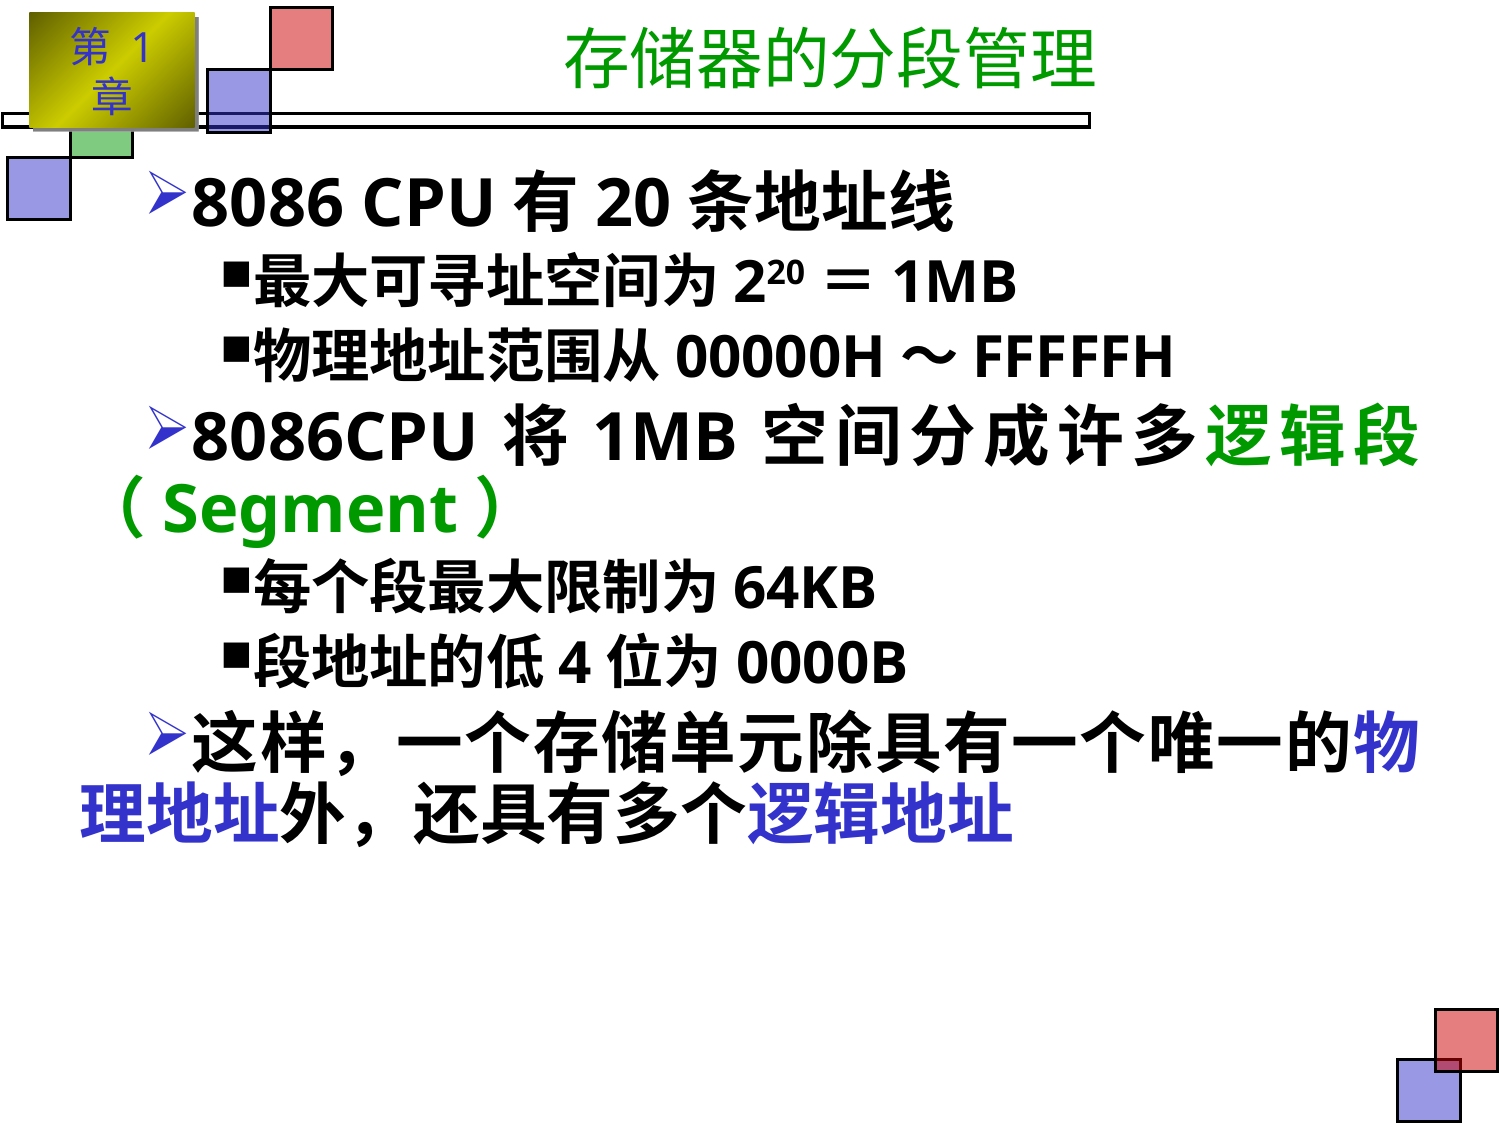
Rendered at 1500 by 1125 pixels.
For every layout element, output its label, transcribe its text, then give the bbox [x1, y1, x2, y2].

list 8086 CPU有20条地址线 最大可寻址空间为220＝1MB 物理地址范围从00000H～FFFFFH 8086CPU将1MB空间分成许多逻辑段（Segment） 每个段最大限制为64KB 段地址的低4位为0000B 这样，一个存储单元除具有一个唯一的物理地址外，还具有多个逻辑地址 [64, 160, 1436, 1059]
title 存储器的分段管理 [336, 12, 1324, 102]
